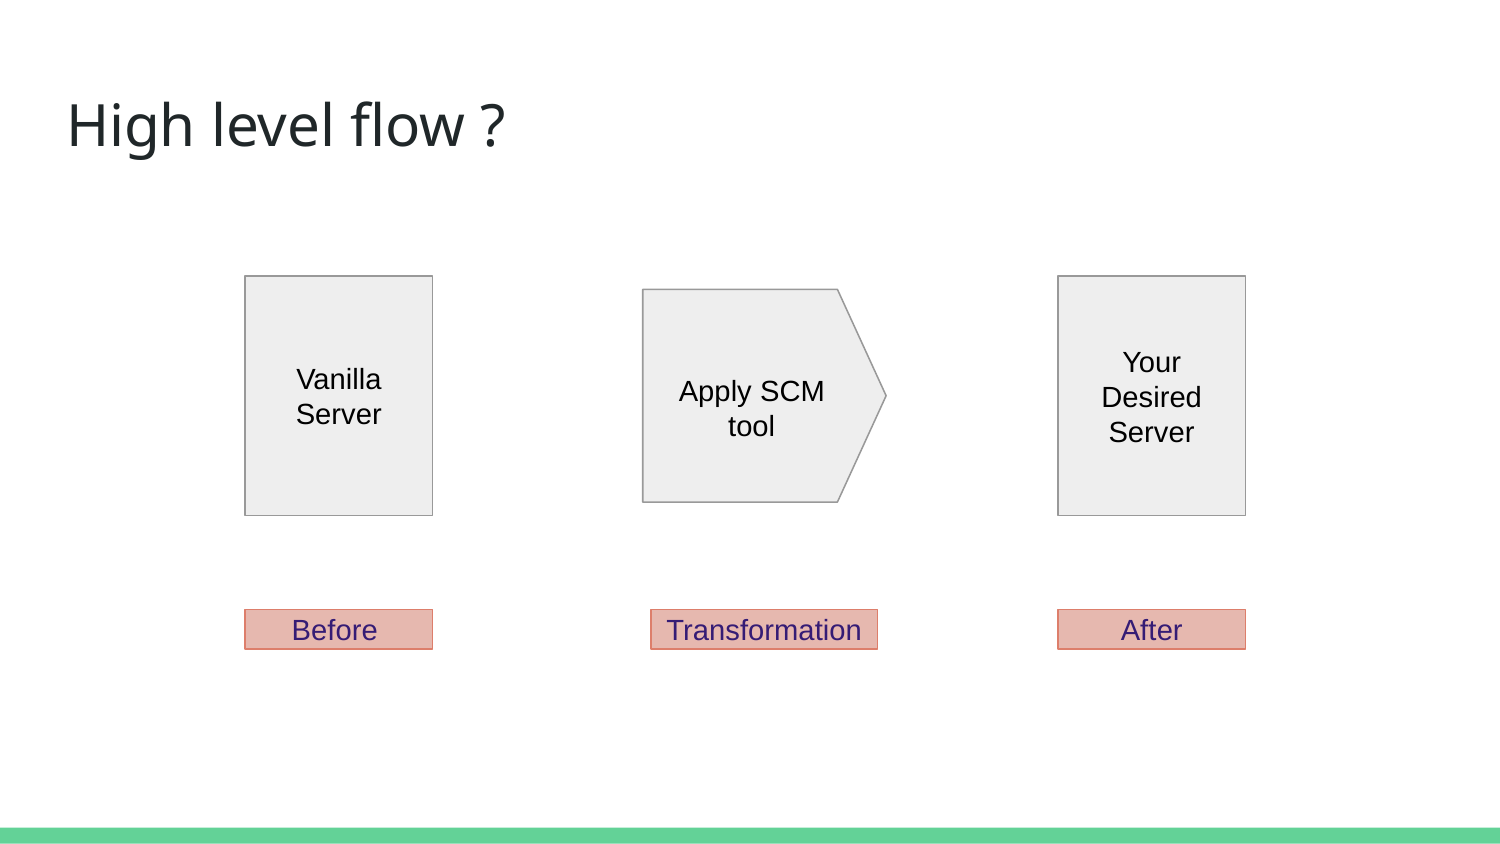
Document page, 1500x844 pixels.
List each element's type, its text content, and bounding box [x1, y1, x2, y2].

text_box [642, 289, 887, 503]
text_box Before [245, 609, 433, 649]
text_box After [1058, 609, 1246, 649]
text_box Apply SCM tool [658, 356, 846, 442]
text_box Transformation [651, 609, 878, 649]
title High level flow ? [51, 72, 1449, 167]
text_box Vanilla Server [245, 275, 433, 516]
text_box Your Desired Server [1058, 275, 1246, 516]
